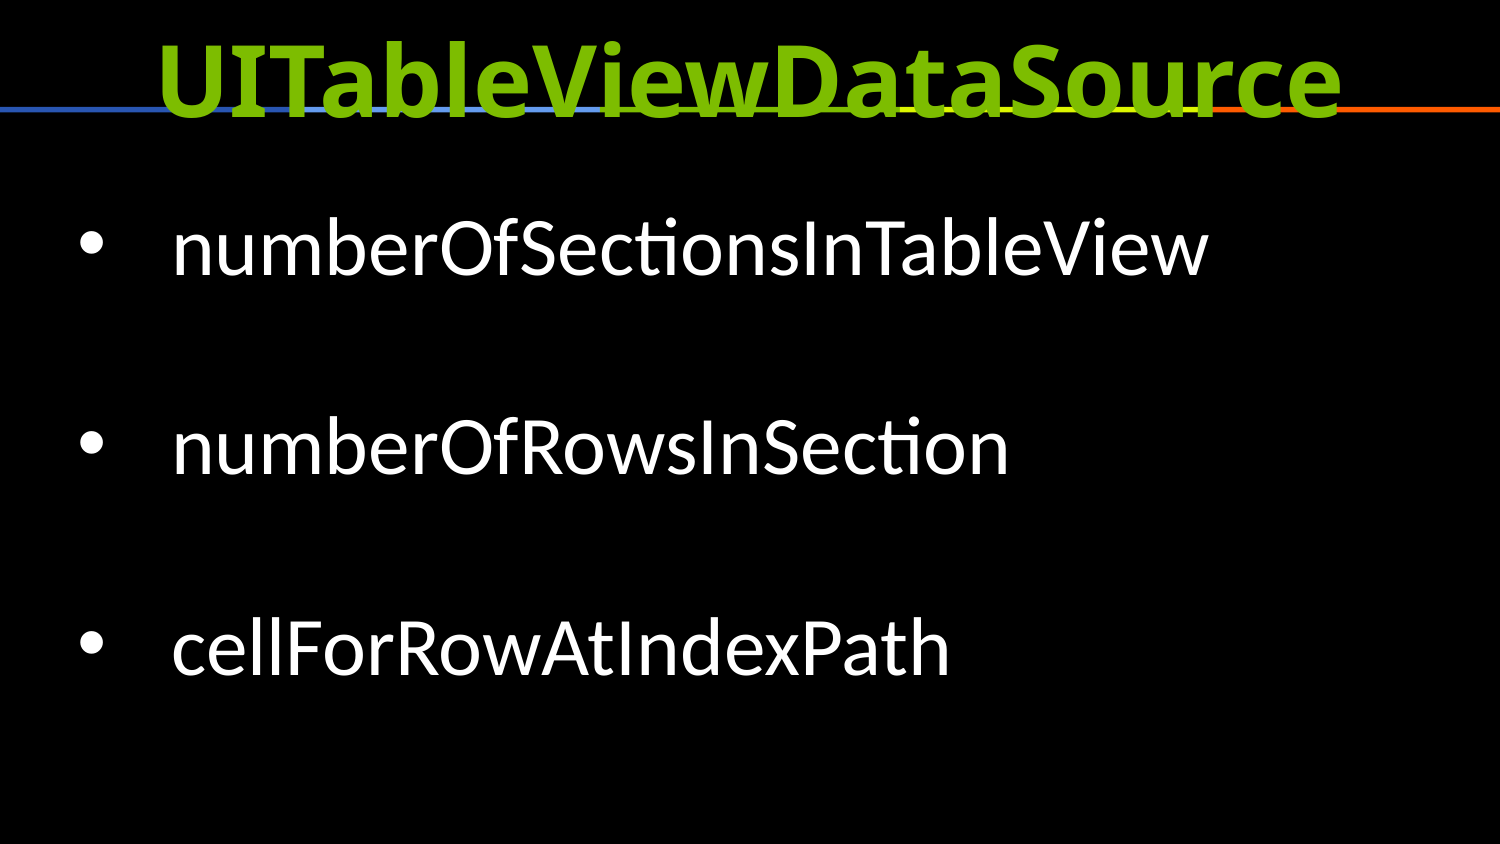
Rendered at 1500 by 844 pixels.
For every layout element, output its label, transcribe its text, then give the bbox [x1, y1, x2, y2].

title UITableViewDataSource [37, 9, 1463, 98]
text_box numberOfSectionsInTableView numberOfRowsInSection cellForRowAtIndexPath [62, 184, 1463, 699]
